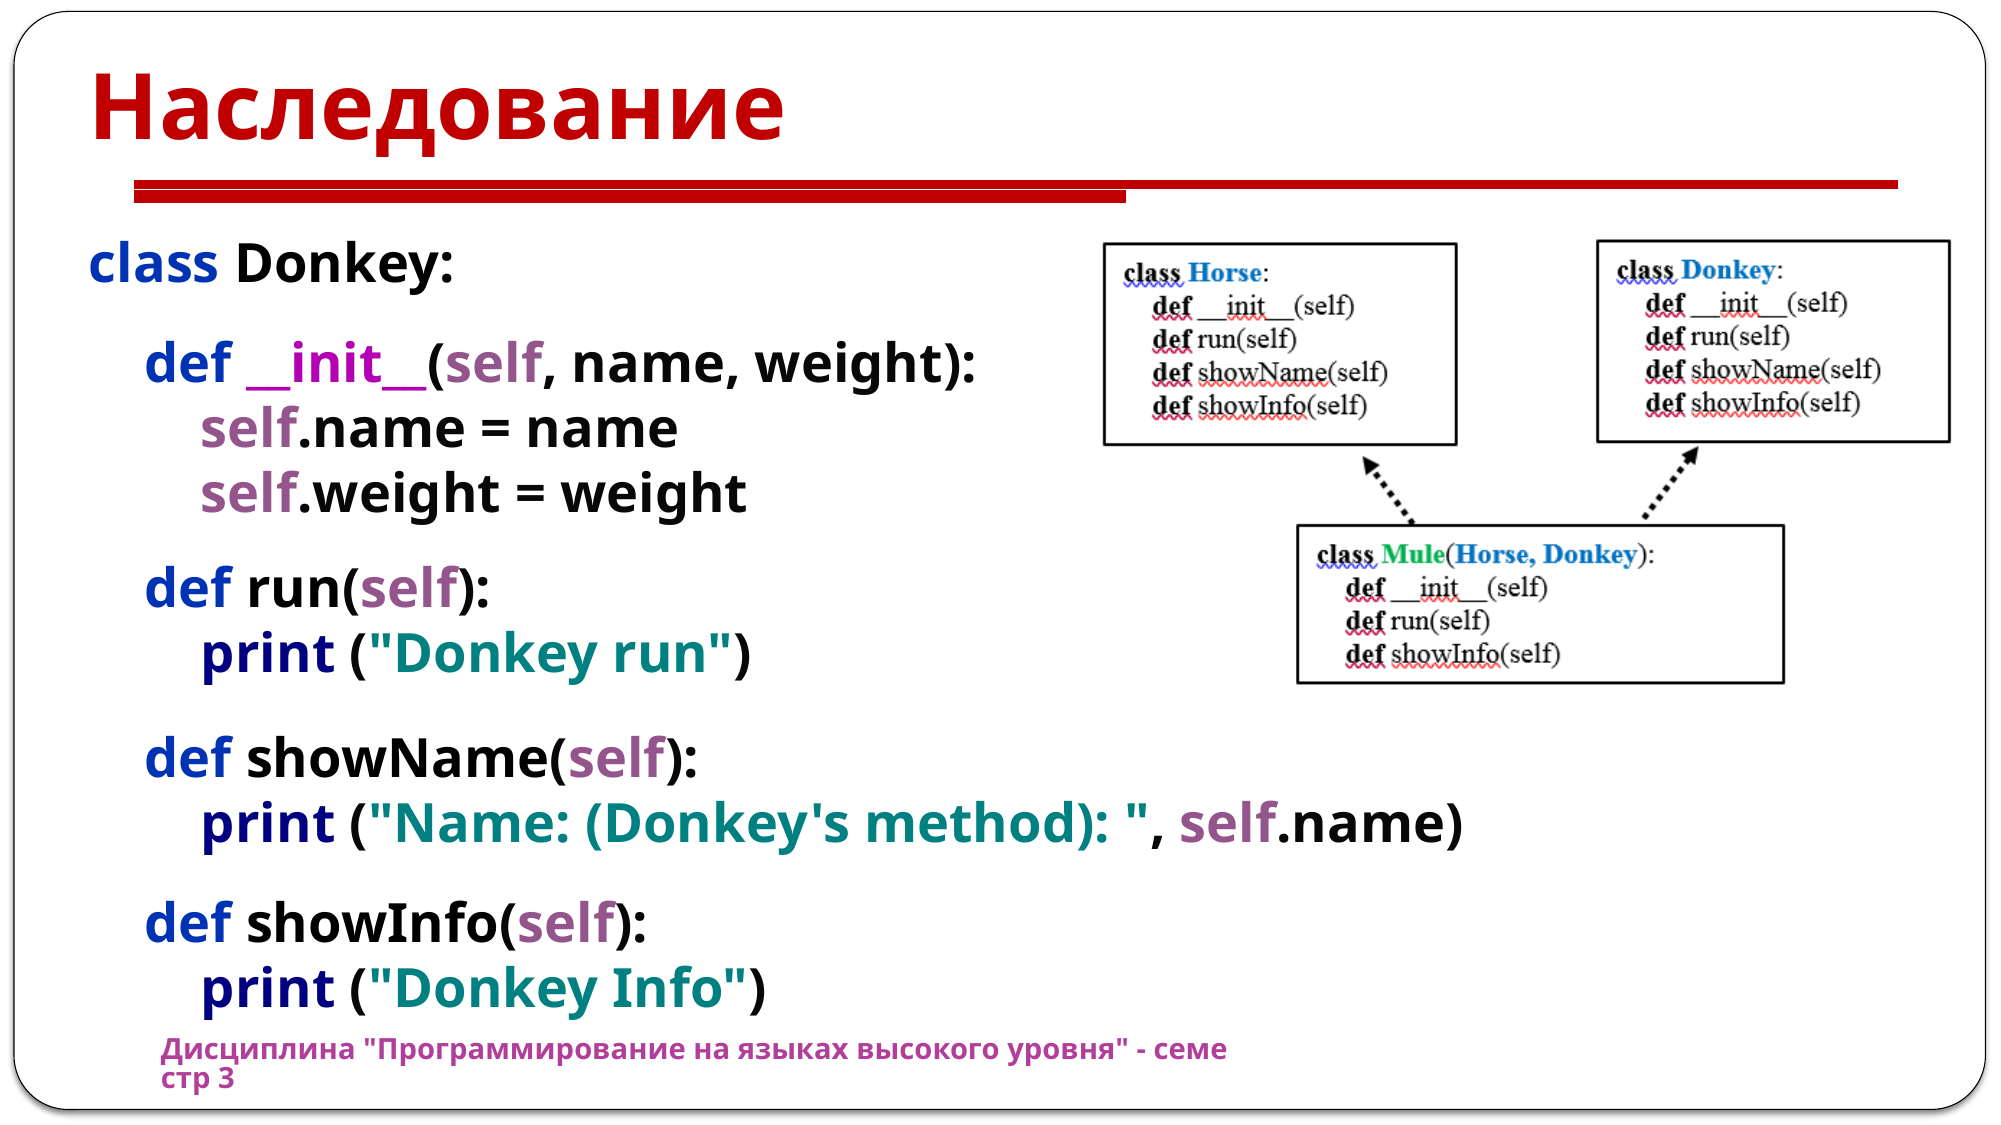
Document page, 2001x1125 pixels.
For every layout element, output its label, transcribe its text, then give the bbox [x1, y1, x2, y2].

title Наследование [74, 21, 1914, 173]
footer Дисциплина "Программирование на языках высокого уровня" - семестр 3 [145, 1012, 1257, 1088]
list class Donkey: def __init__(self, name, weight): self.name = name self.weight = weight def run(self): print ("Donkey run") def showName(self): print ("Name: (Donkey's method): ", self.name) def showInfo(self): print ("Donkey Info") [74, 221, 1855, 1047]
picture [1096, 234, 1954, 699]
